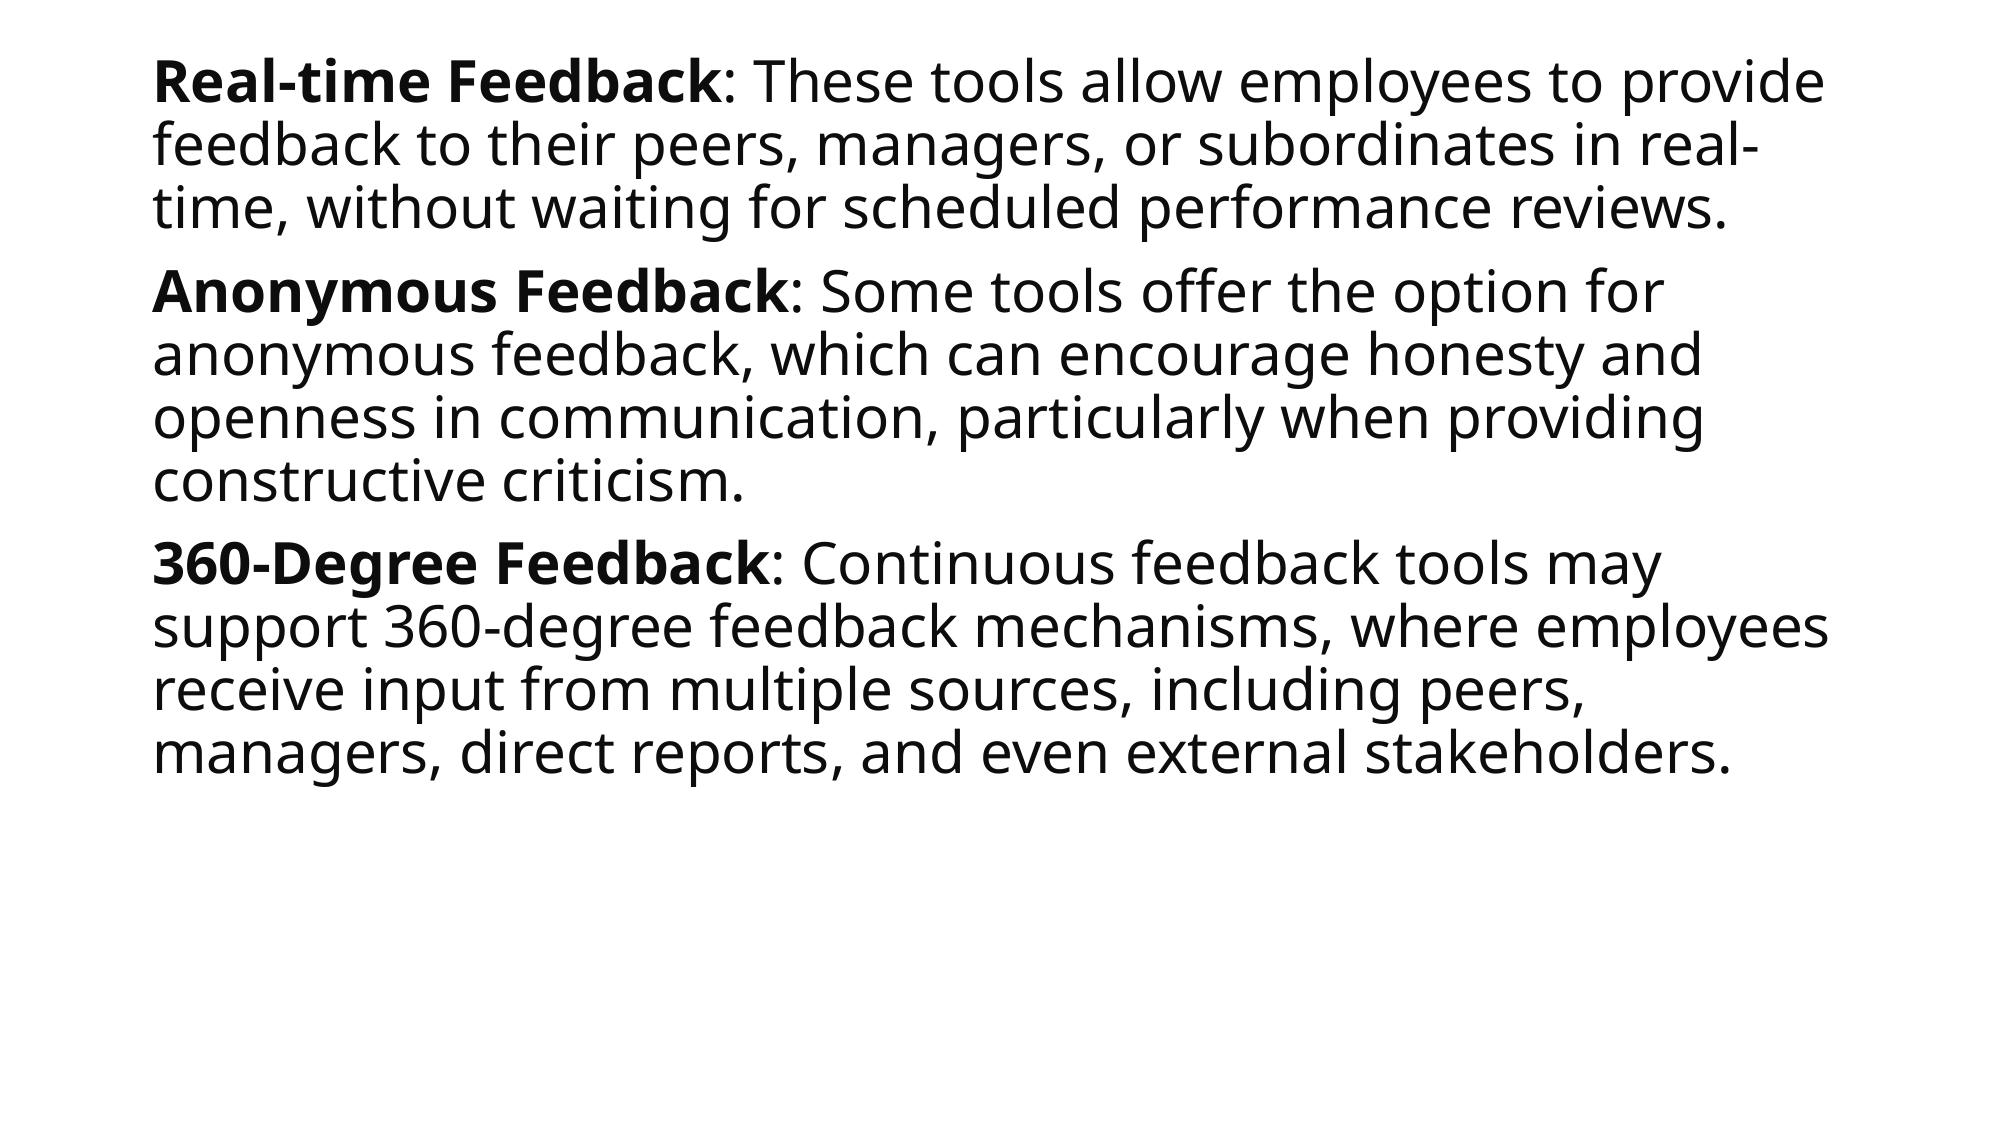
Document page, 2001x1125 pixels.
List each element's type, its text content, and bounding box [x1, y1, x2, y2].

list Real-time Feedback: These tools allow employees to provide feedback to their peers, managers, or subordinates in real-time, without waiting for scheduled performance reviews. Anonymous Feedback: Some tools offer the option for anonymous feedback, which can encourage honesty and openness in communication, particularly when providing constructive criticism. 360-Degree Feedback: Continuous feedback tools may support 360-degree feedback mechanisms, where employees receive input from multiple sources, including peers, managers, direct reports, and even external stakeholders. [137, 44, 1863, 1014]
